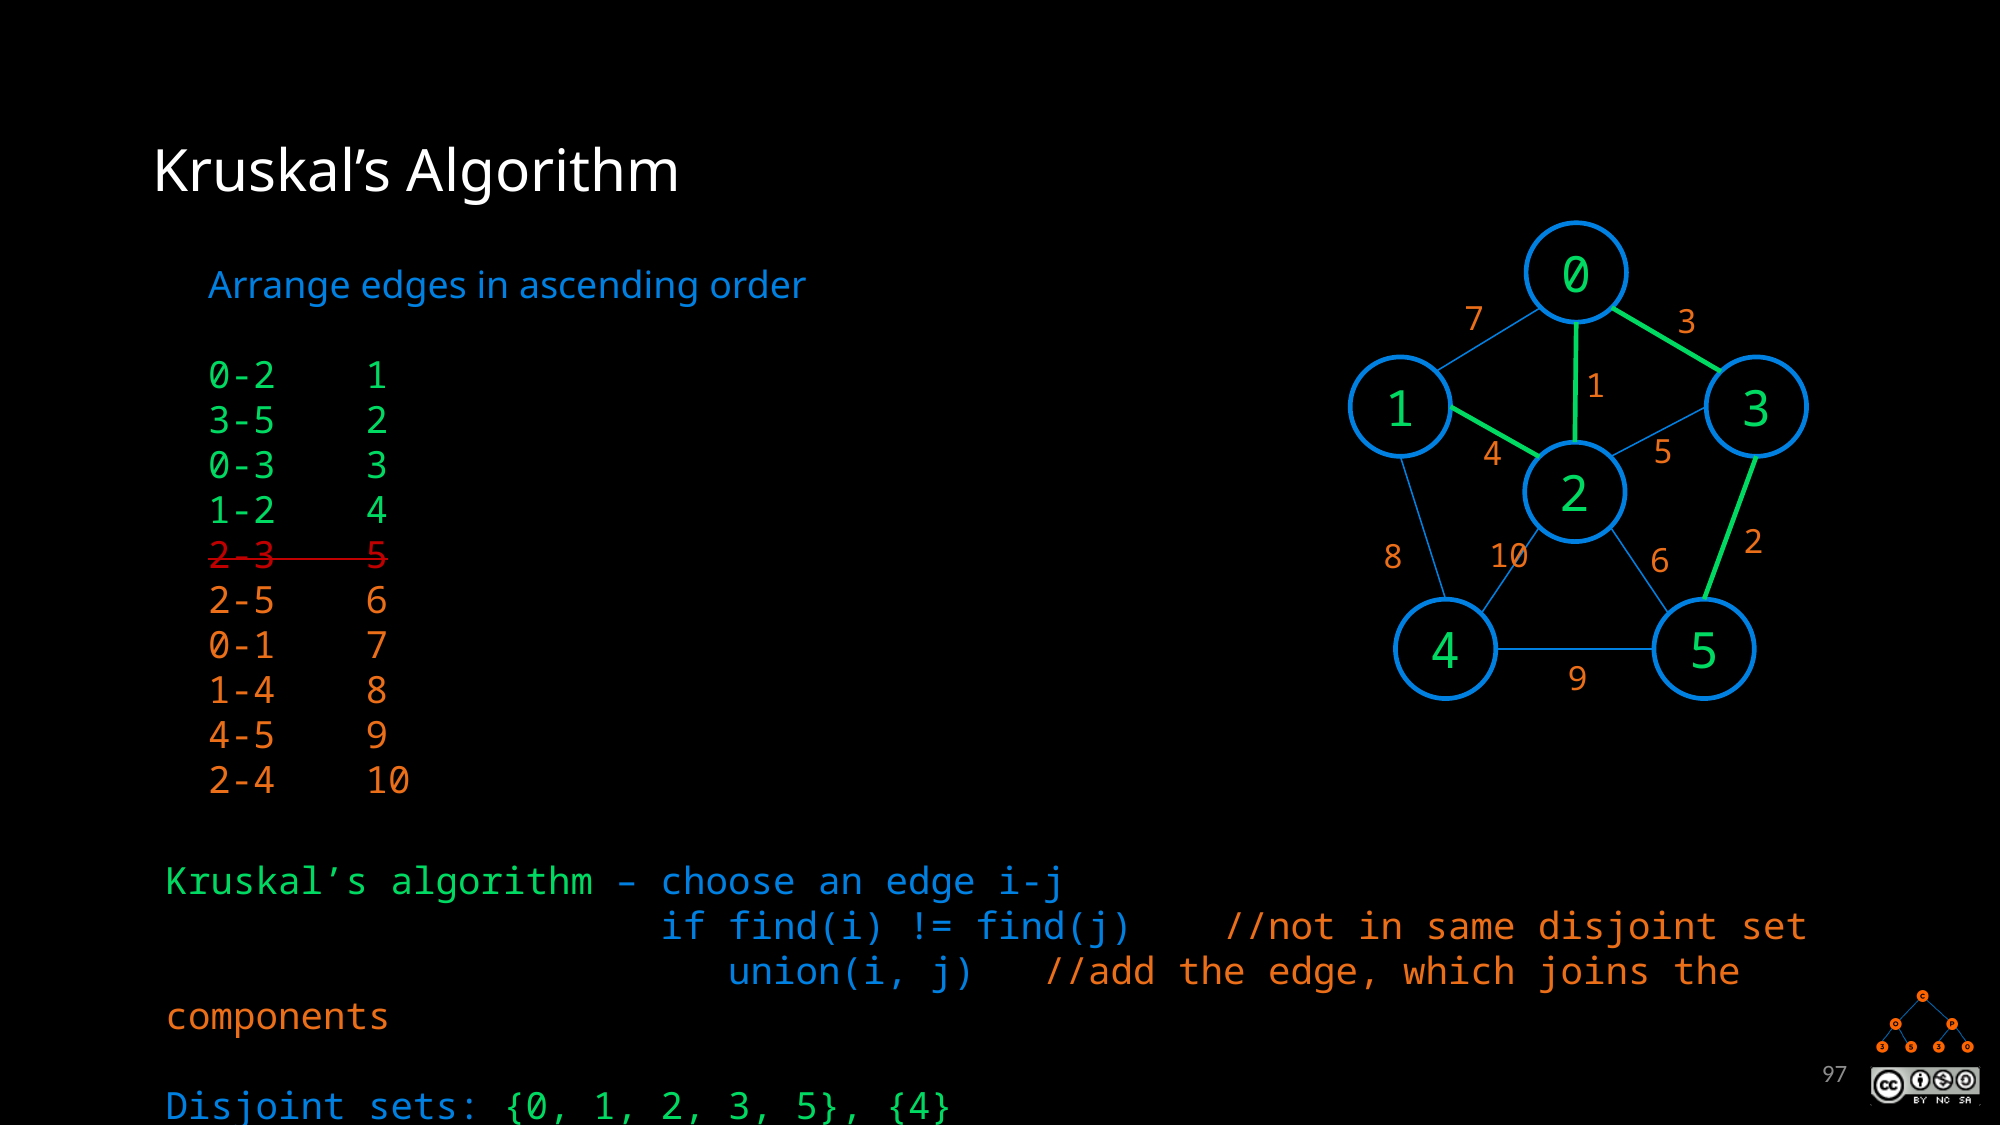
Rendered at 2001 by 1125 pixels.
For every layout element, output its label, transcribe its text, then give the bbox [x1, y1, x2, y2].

text_box Kruskal’s algorithm – choose an edge i-j if find(i) != find(j) //not in same disjoint set union(i, j) //add the edge, which joins the components Disjoint sets: {0, 1, 2, 3, 5}, {4} [150, 850, 1850, 1125]
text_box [1856, 982, 1995, 1106]
title Kruskal’s Algorithm [137, 59, 1863, 278]
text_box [1350, 222, 1807, 724]
text_box Arrange edges in ascending order 0-2 1 3-5 2 0-3 3 1-2 4 2-3 5 2-5 6 0-1 7 1-4 8 4-5 9 2-4 10 [193, 253, 967, 809]
slide_number 97 [1412, 1042, 1856, 1103]
